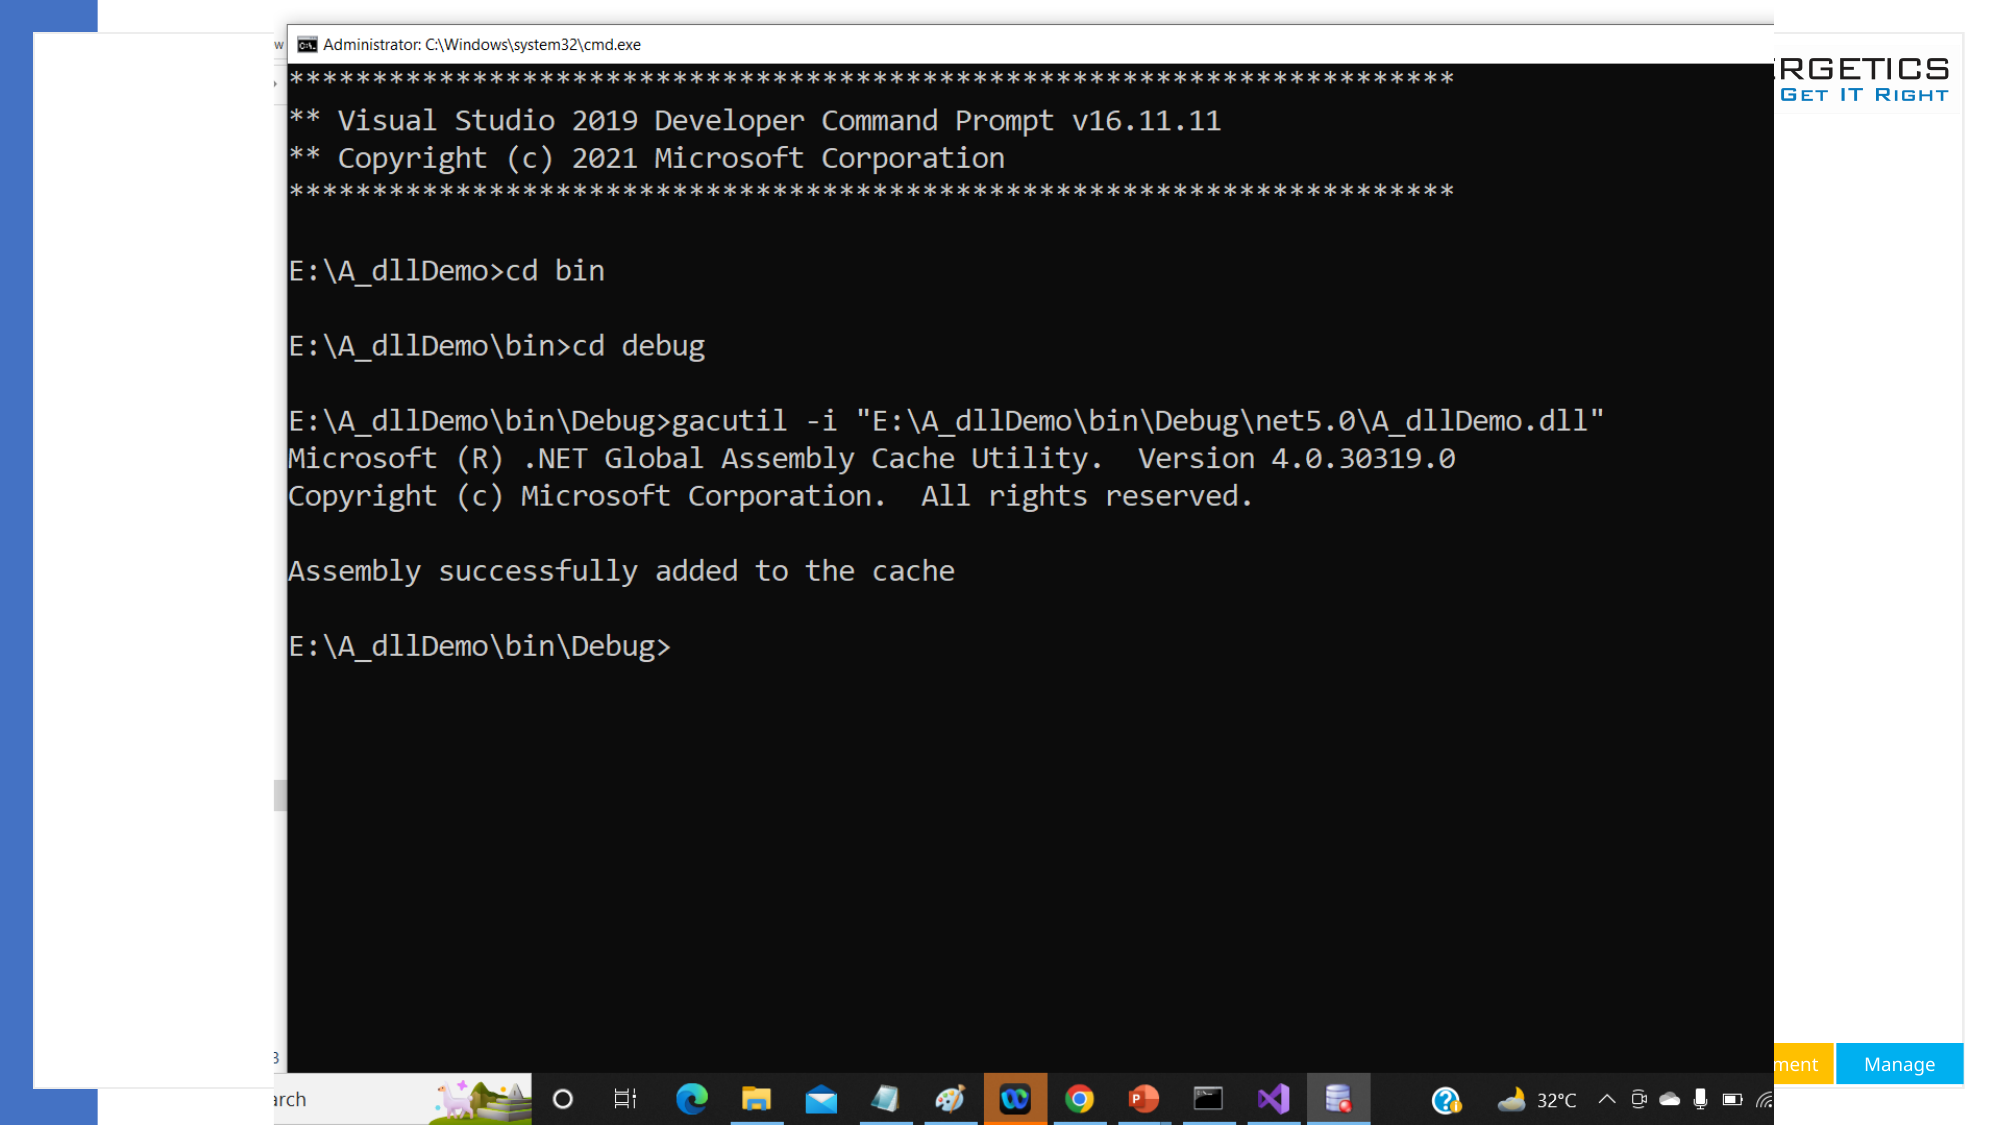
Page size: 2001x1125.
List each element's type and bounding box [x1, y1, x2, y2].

picture [273, 0, 1960, 1125]
